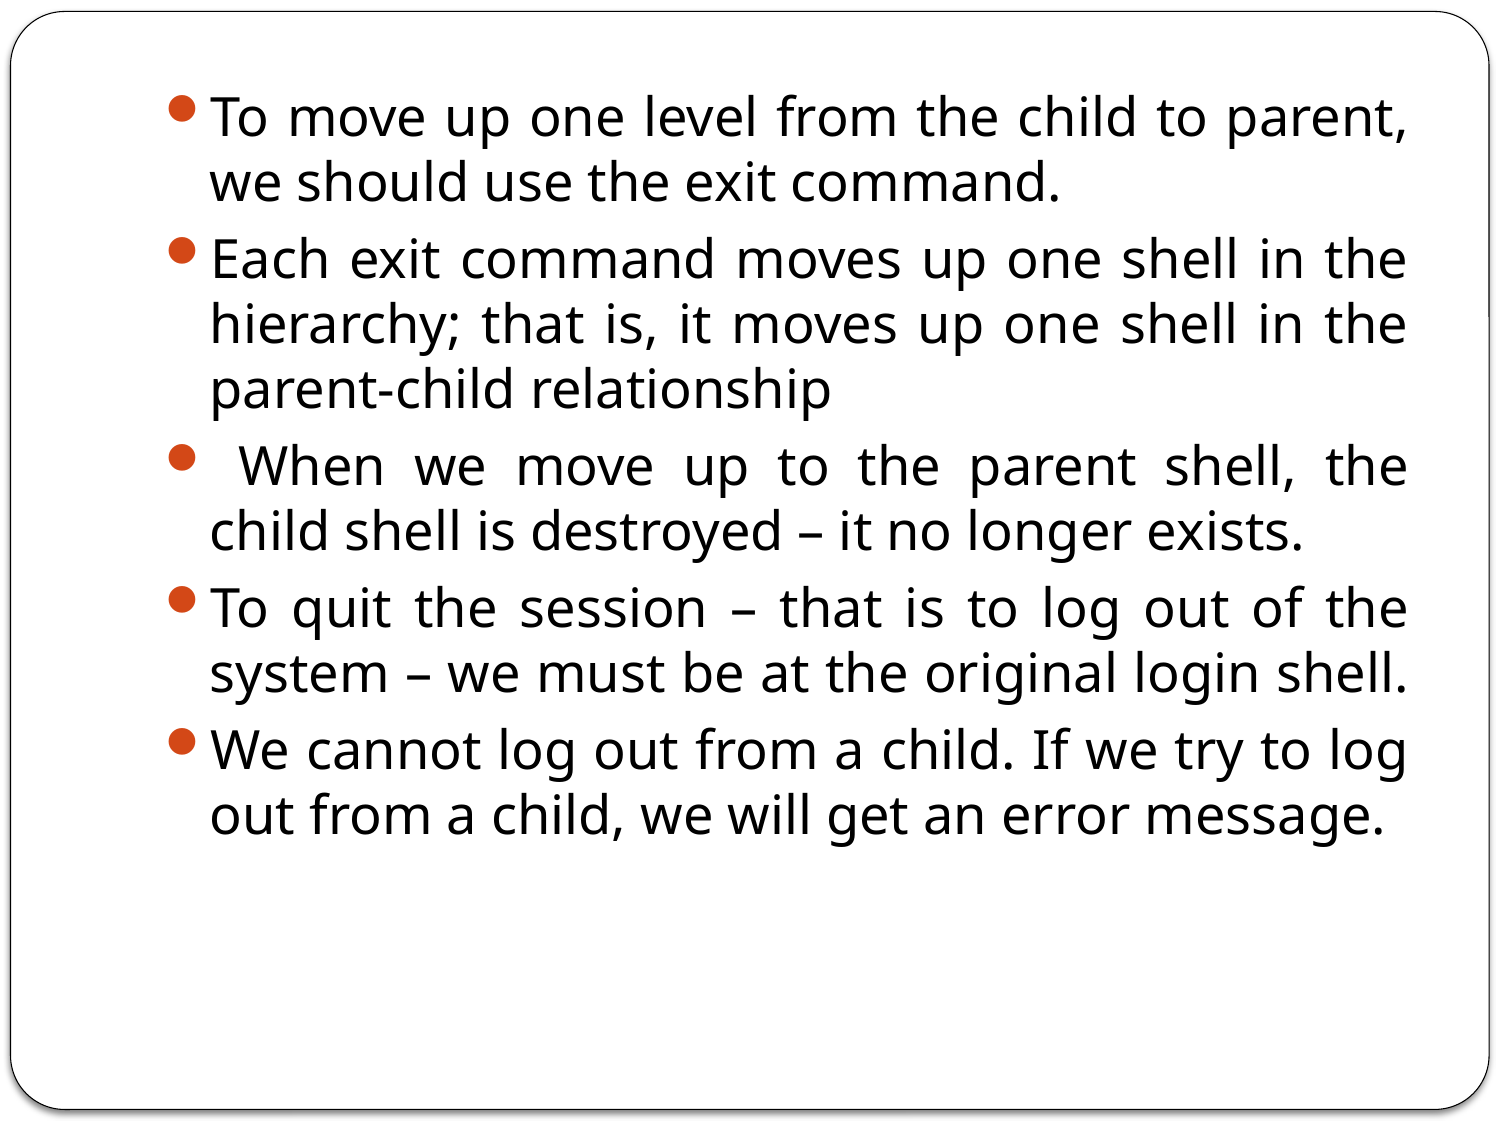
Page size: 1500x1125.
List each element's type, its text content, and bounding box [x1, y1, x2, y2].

list To move up one level from the child to parent, we should use the exit command. Each exit command moves up one shell in the hierarchy; that is, it moves up one shell in the parent-child relationship When we move up to the parent shell, the child shell is destroyed – it no longer exists. To quit the session – that is to log out of the system – we must be at the original login shell. We cannot log out from a child. If we try to log out from a child, we will get an error message. [150, 75, 1425, 988]
